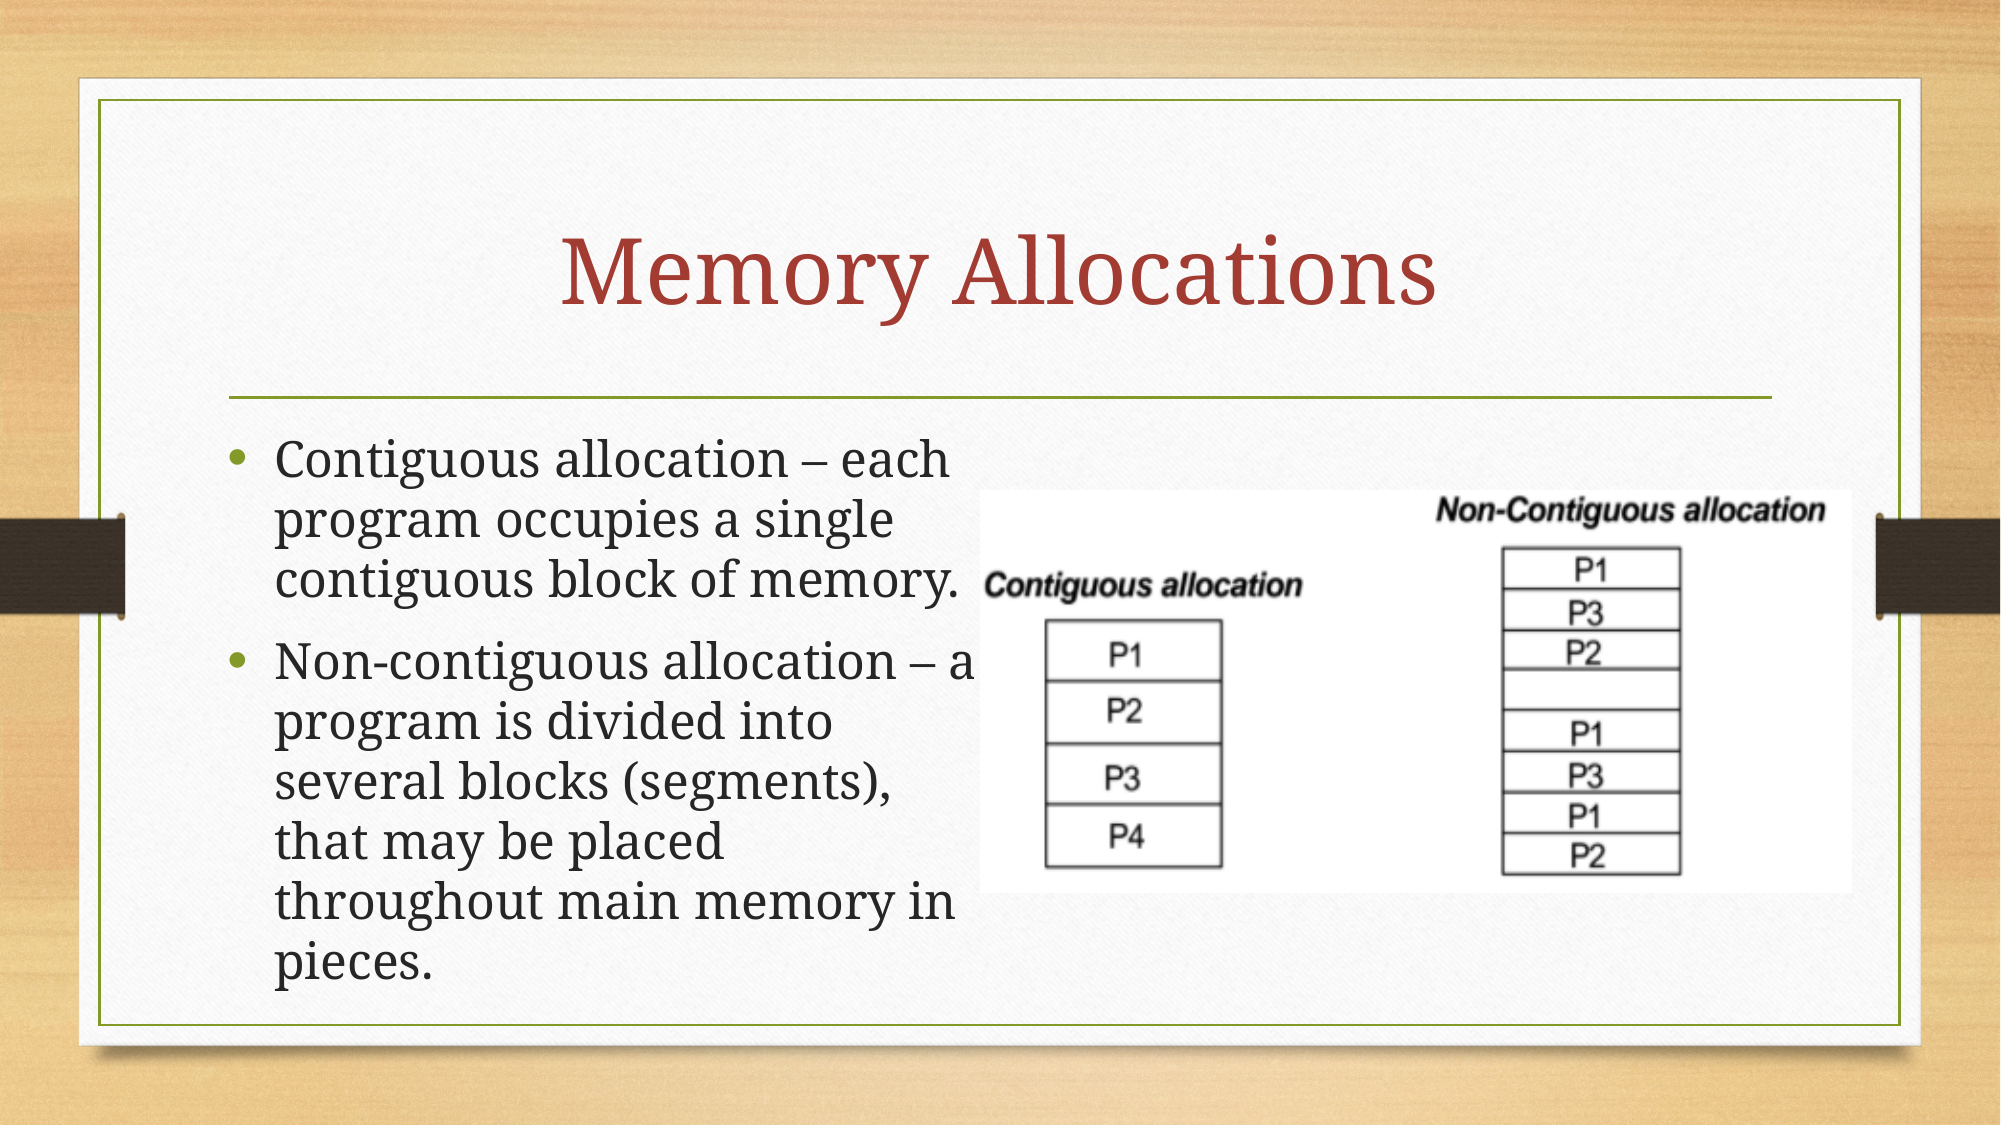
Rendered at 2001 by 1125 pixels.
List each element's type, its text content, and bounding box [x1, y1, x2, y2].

title Memory Allocations [212, 161, 1788, 375]
picture [0, 0, 2001, 1125]
list Contiguous allocation – each program occupies a single contiguous block of memory. Non-contiguous allocation – a program is divided into several blocks (segments), that may be placed throughout main memory in pieces. [212, 419, 1009, 964]
